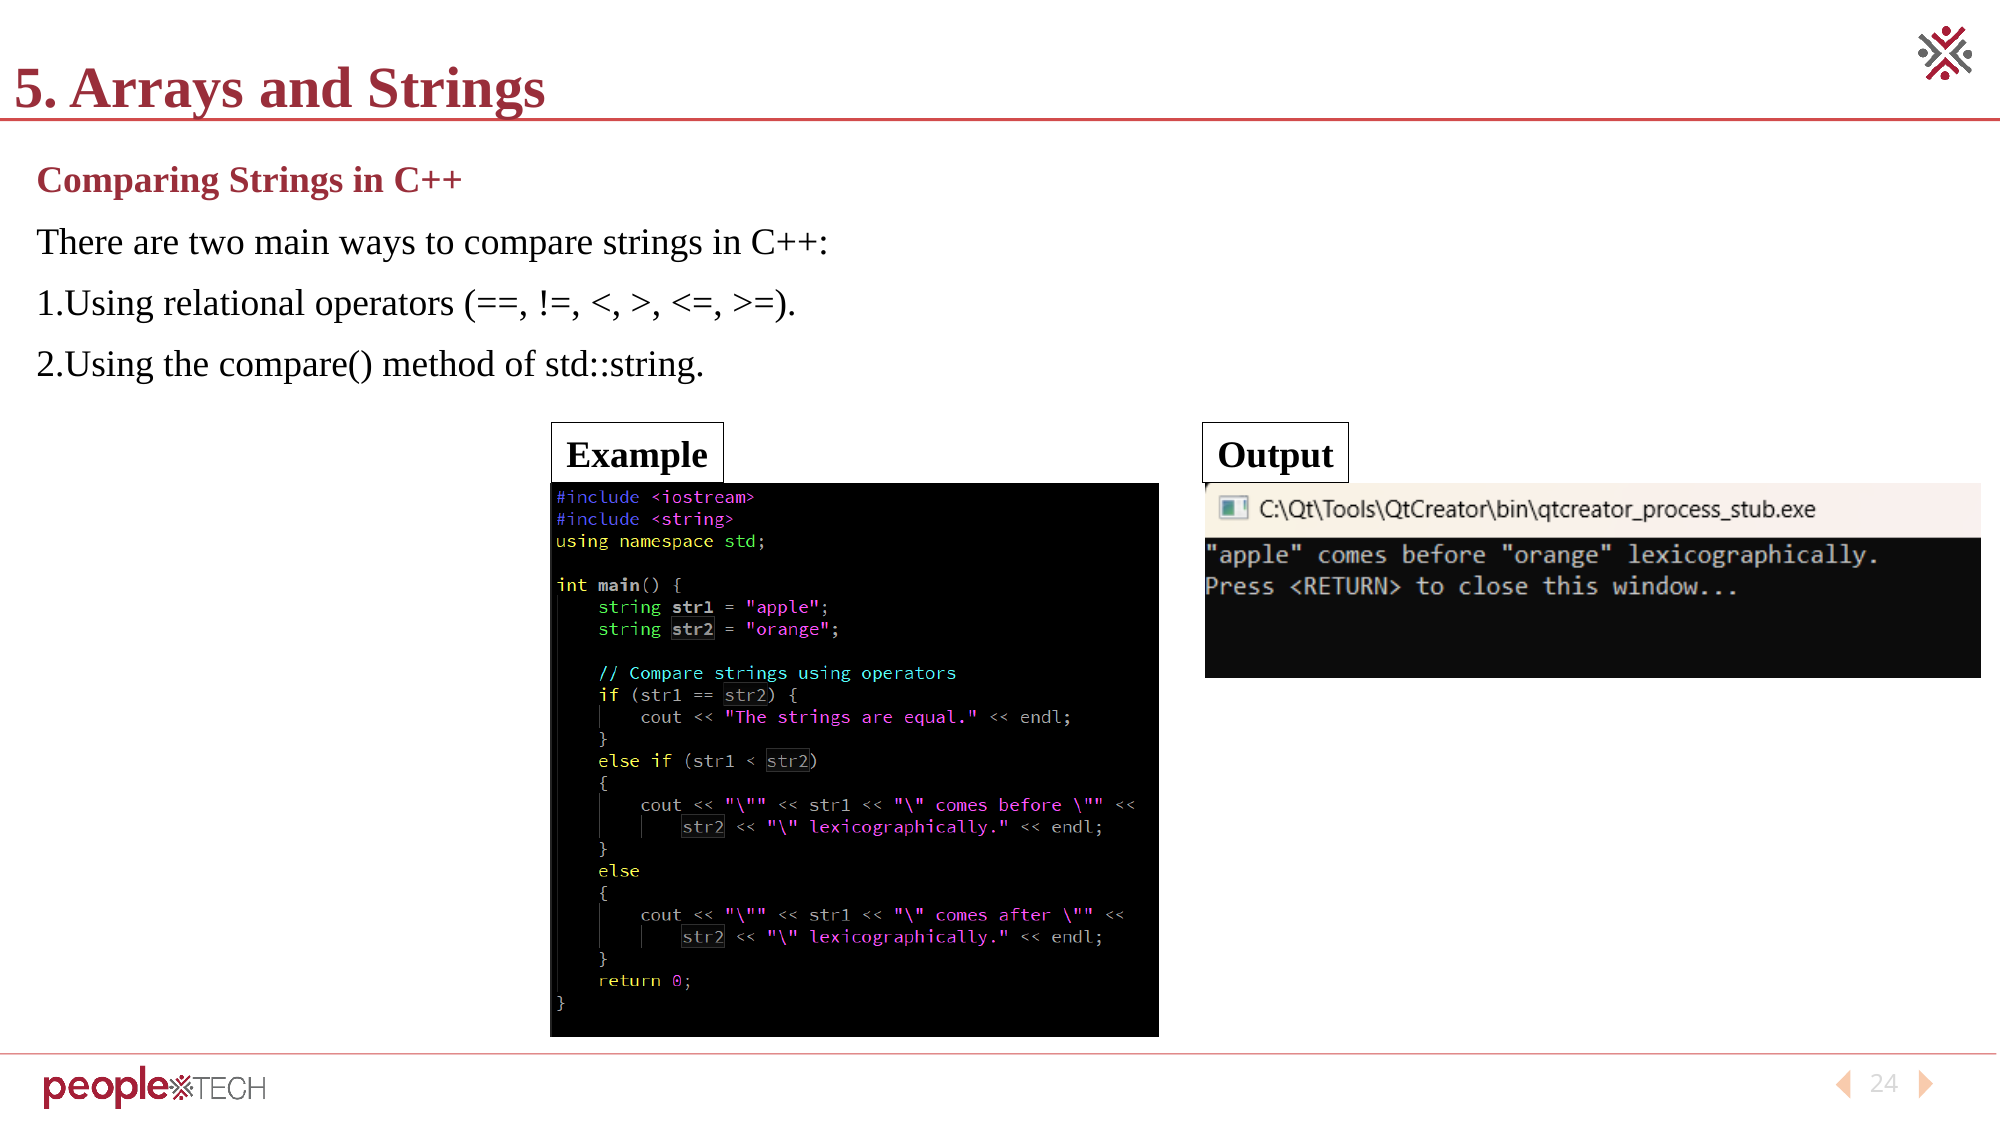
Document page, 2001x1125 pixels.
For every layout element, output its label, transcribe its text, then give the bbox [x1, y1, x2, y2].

picture [1205, 483, 1981, 678]
picture [550, 483, 1159, 1037]
text_box Output [1202, 422, 1349, 483]
picture [31, 1059, 275, 1115]
text_box 5. Arrays and Strings [0, 41, 1859, 127]
picture [1918, 26, 1972, 80]
text_box Example [551, 422, 724, 483]
list Comparing Strings in C++ There are two main ways to compare strings in C++: 1.Using relational operators (==, !=, <, >, <=, >=). 2.Using the compare() method of std::string. [21, 153, 1981, 1037]
